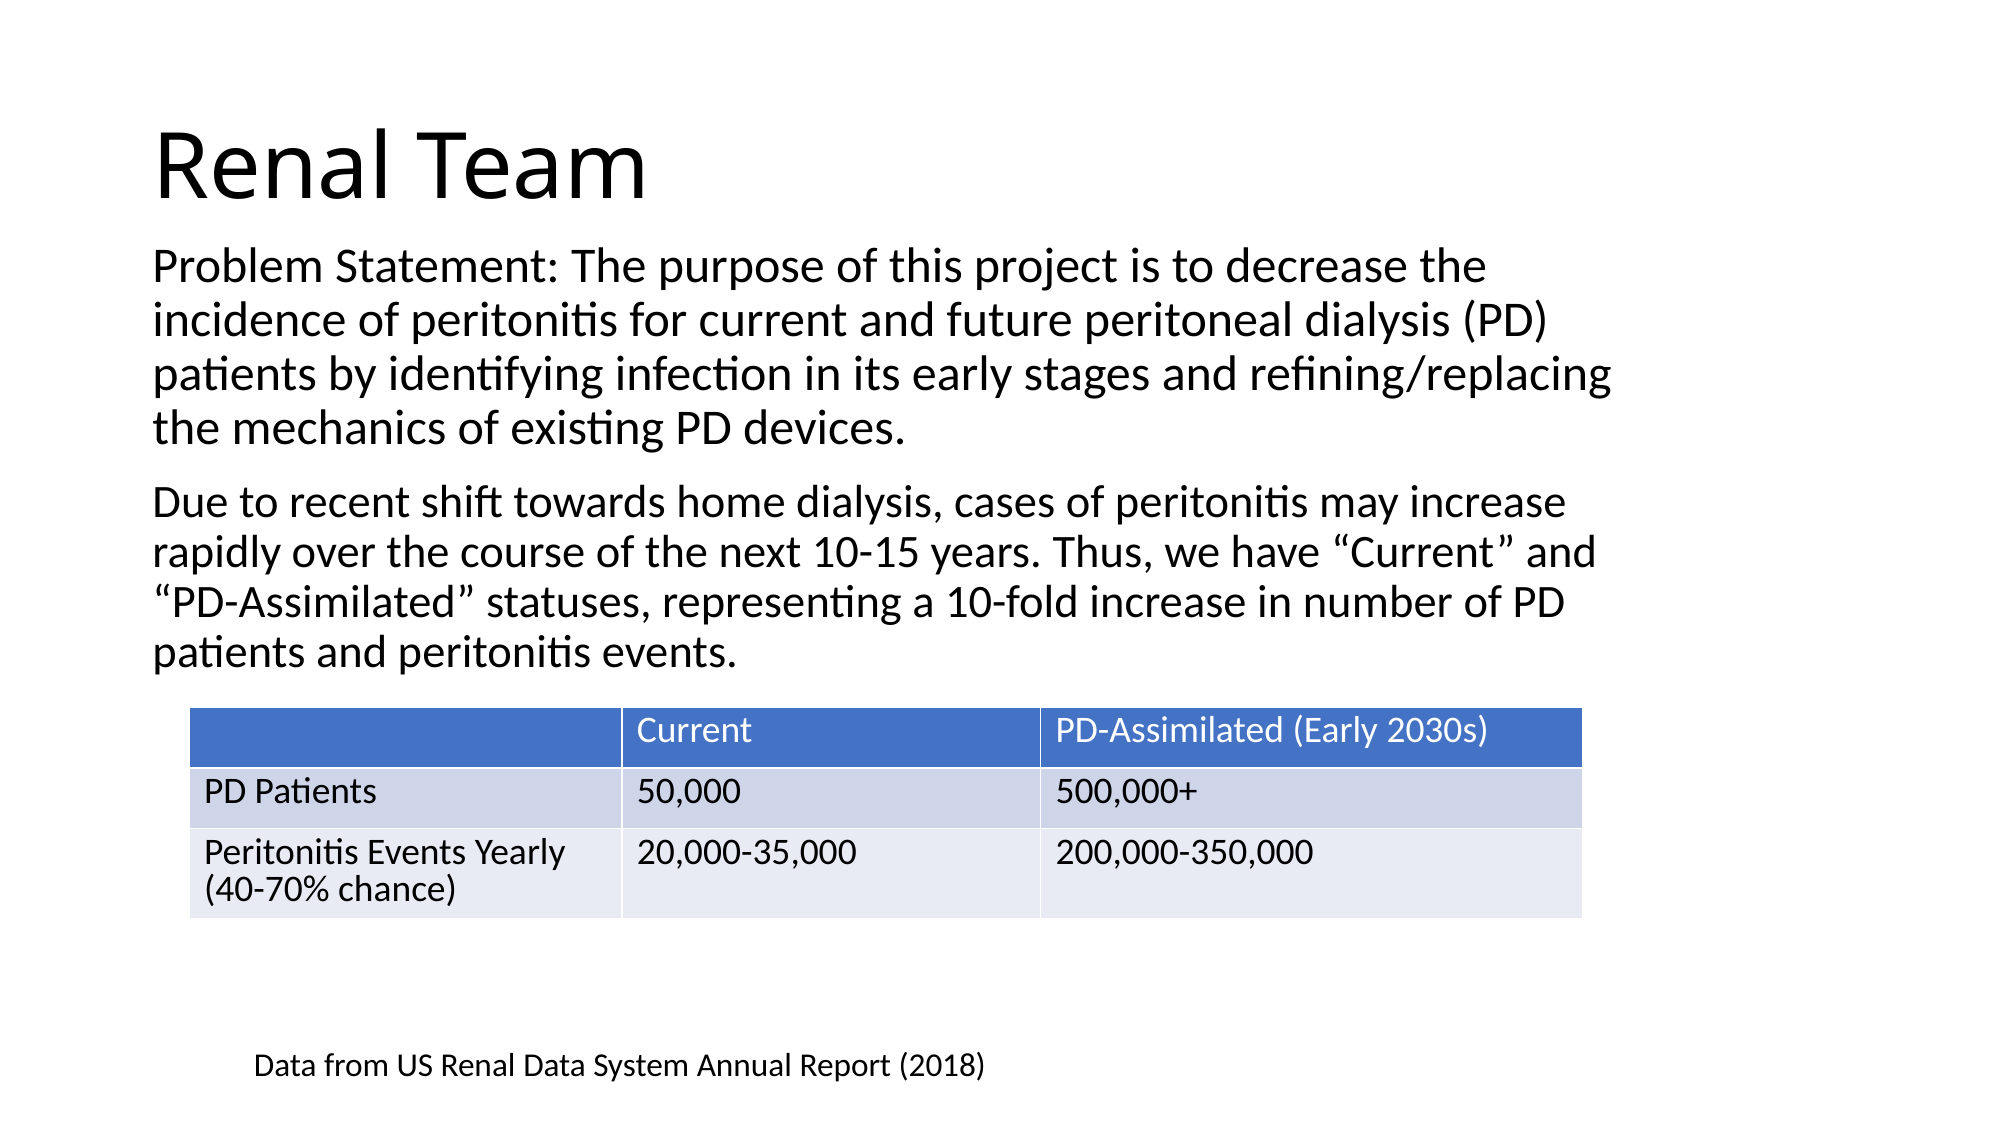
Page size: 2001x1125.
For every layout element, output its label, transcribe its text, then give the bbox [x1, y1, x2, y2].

title Renal Team [137, 59, 1863, 278]
table_header [190, 708, 621, 767]
table_cell 500,000+ [1041, 769, 1582, 828]
table_cell PD Patients [190, 769, 621, 828]
table_cell 200,000-350,000 [1041, 829, 1582, 918]
list Problem Statement: The purpose of this project is to decrease the incidence of peritonitis for current and future peritoneal dialysis (PD) patients by identifying infection in its early stages and refining/replacing the mechanics of existing PD devices. [137, 232, 1674, 469]
text_box Data from US Renal Data System Annual Report (2018) [239, 1045, 1040, 1106]
table_cell 50,000 [623, 769, 1040, 828]
table_header PD-Assimilated (Early 2030s) [1041, 708, 1582, 767]
table_header Current [623, 708, 1040, 767]
text_box Due to recent shift towards home dialysis, cases of peritonitis may increase rapidly over the course of the next 10-15 years. Thus, we have “Current” and “PD-Assimilated” statuses, representing a 10-fold increase in number of PD patients and peritonitis events. [137, 469, 1674, 688]
table_cell 20,000-35,000 [623, 829, 1040, 918]
table_cell Peritonitis Events Yearly (40-70% chance) [190, 829, 621, 918]
